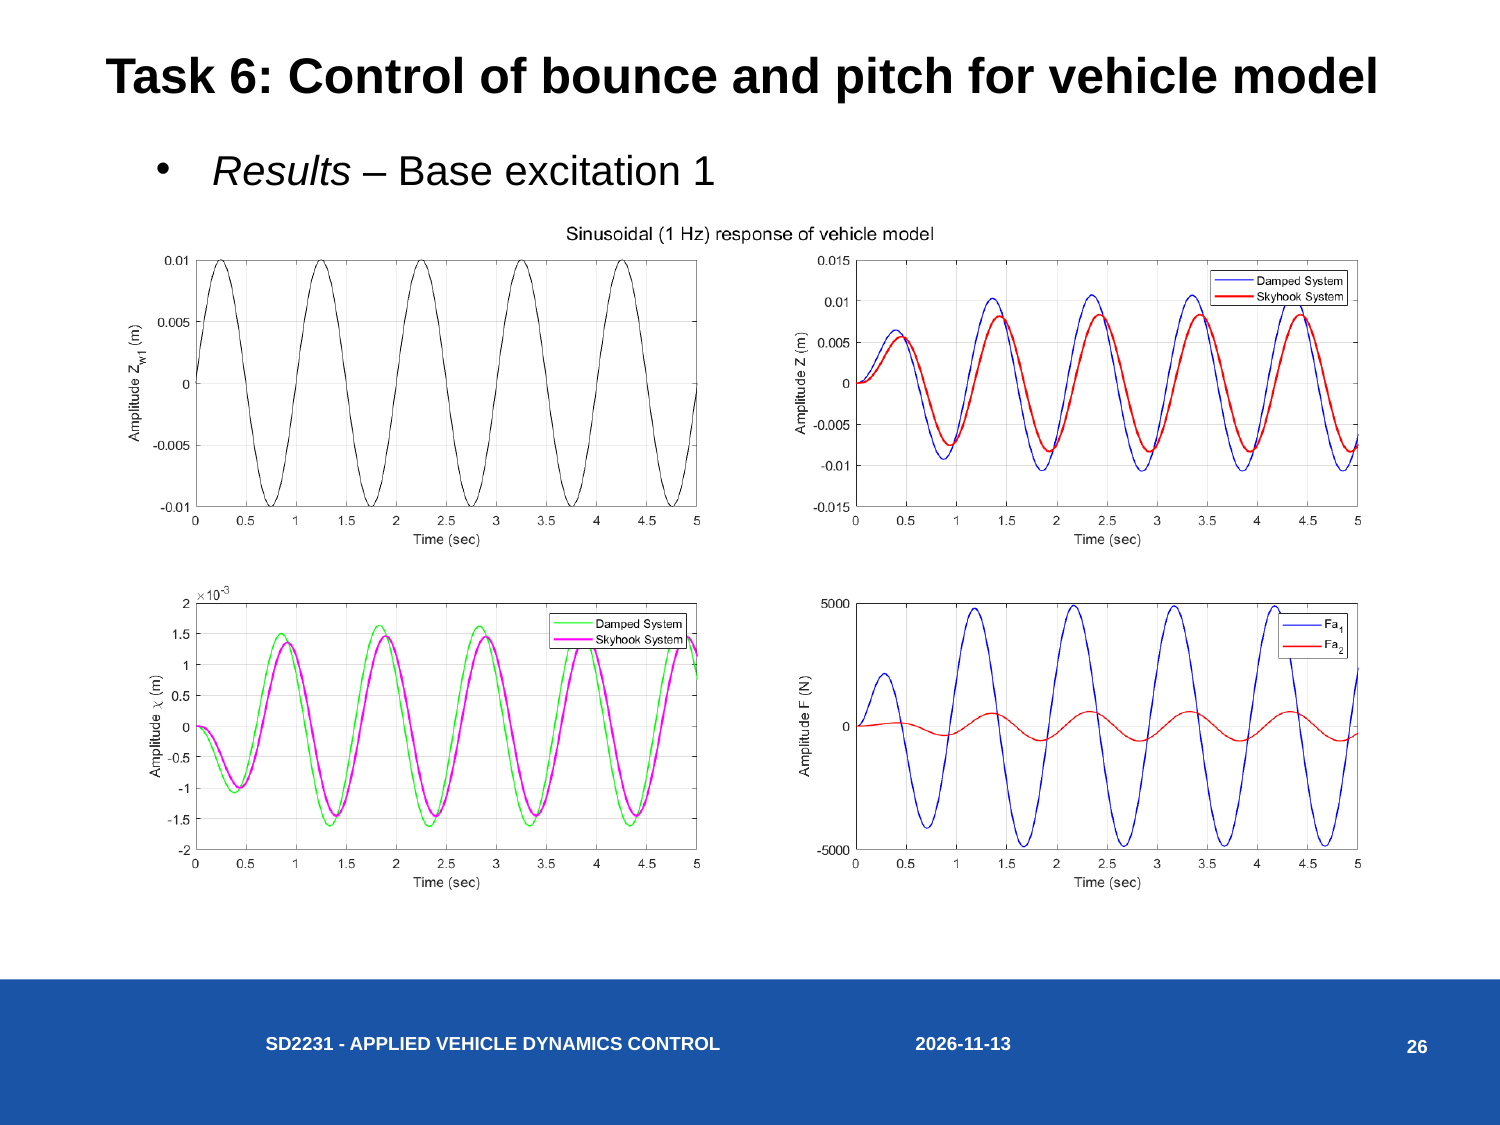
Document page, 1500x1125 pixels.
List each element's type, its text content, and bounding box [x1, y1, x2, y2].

slide_number 26 [1340, 1034, 1428, 1095]
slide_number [915, 1031, 1266, 1092]
picture [0, 196, 1500, 929]
text_box Task 6: Control of bounce and pitch for vehicle model [61, 17, 1439, 128]
list Results – Base excitation 1 [97, 143, 1407, 195]
footer SD2231 - Applied vehicle dynamics control [265, 1034, 741, 1095]
